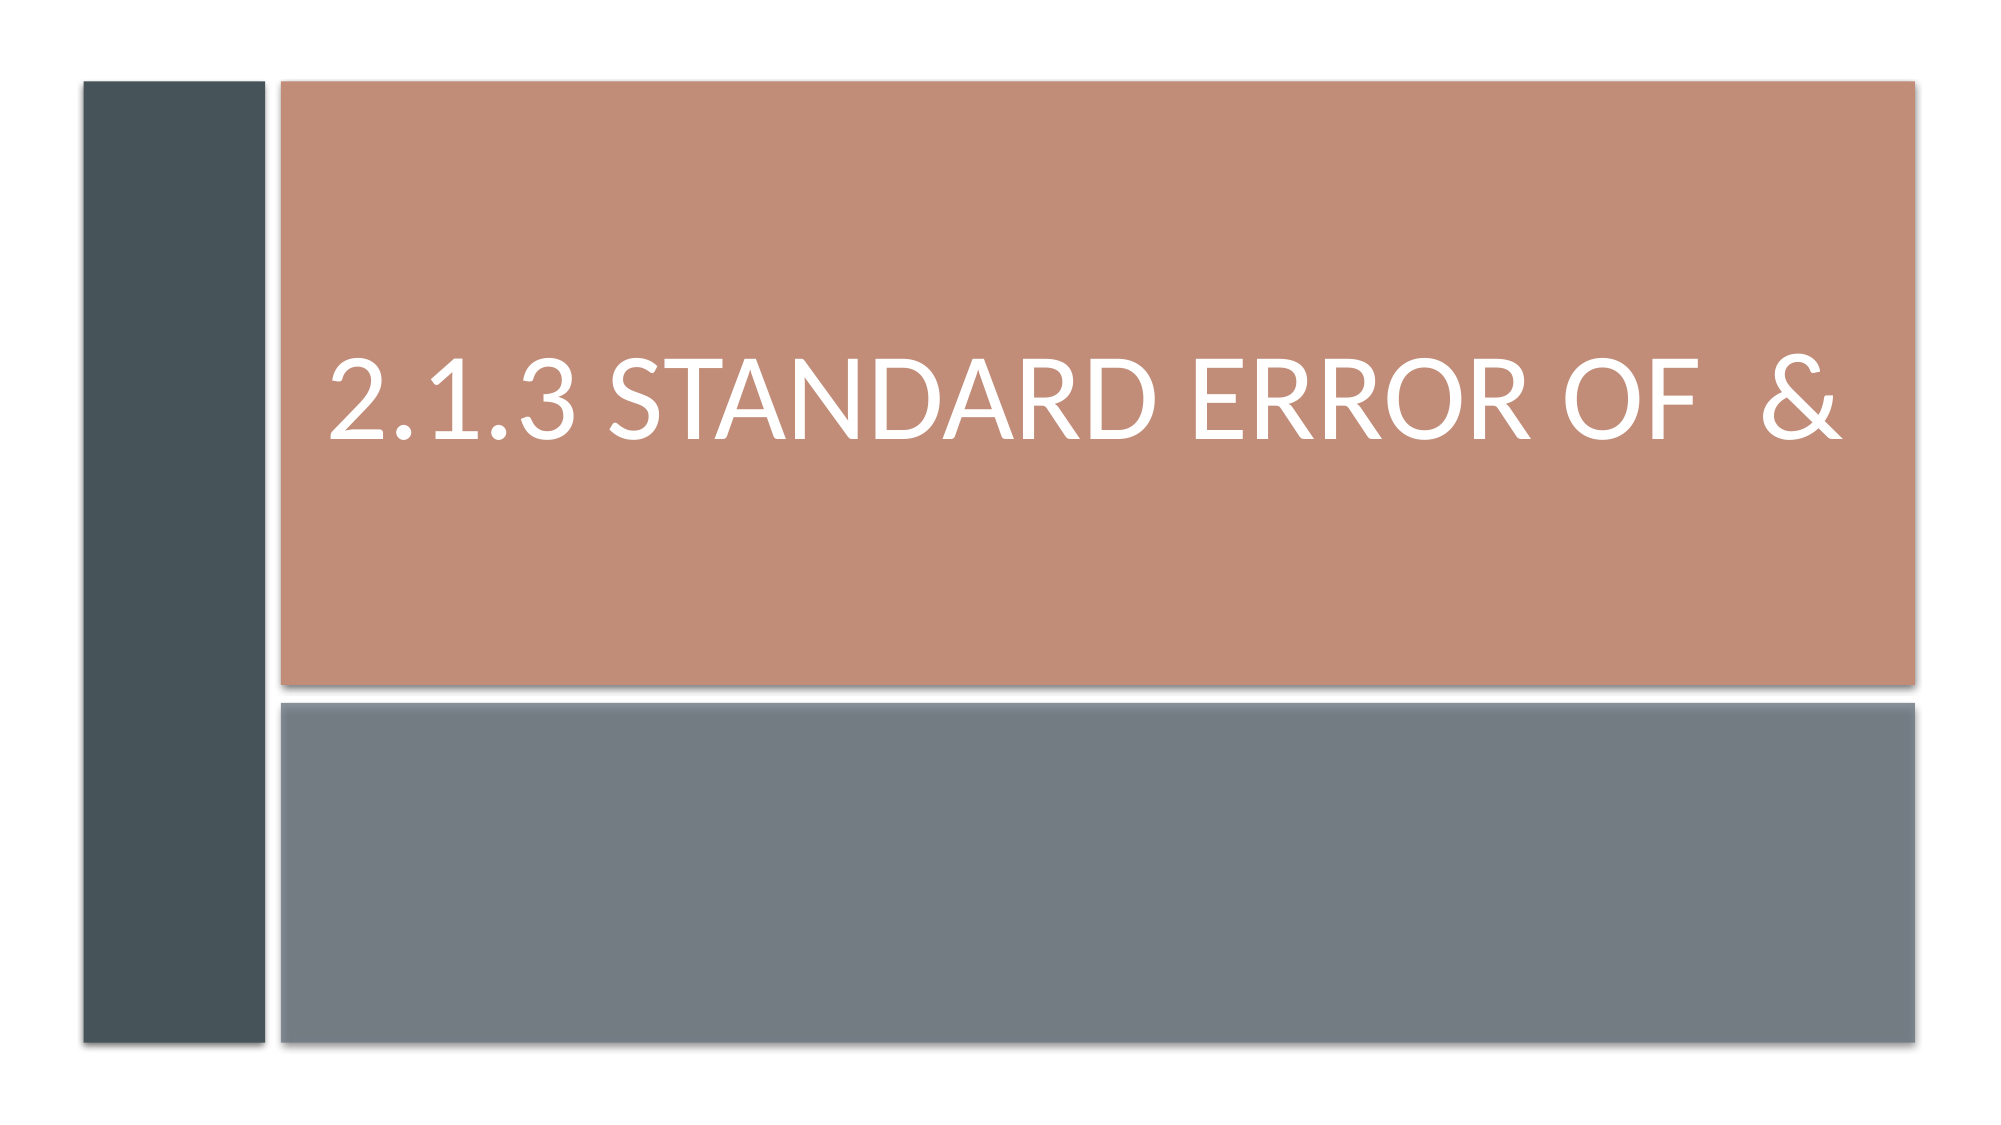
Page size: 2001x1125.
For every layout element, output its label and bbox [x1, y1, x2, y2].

text_box [83, 80, 266, 1044]
text_box [0, 0, 2000, 1125]
text_box [280, 80, 1916, 686]
text_box [280, 702, 1916, 1044]
